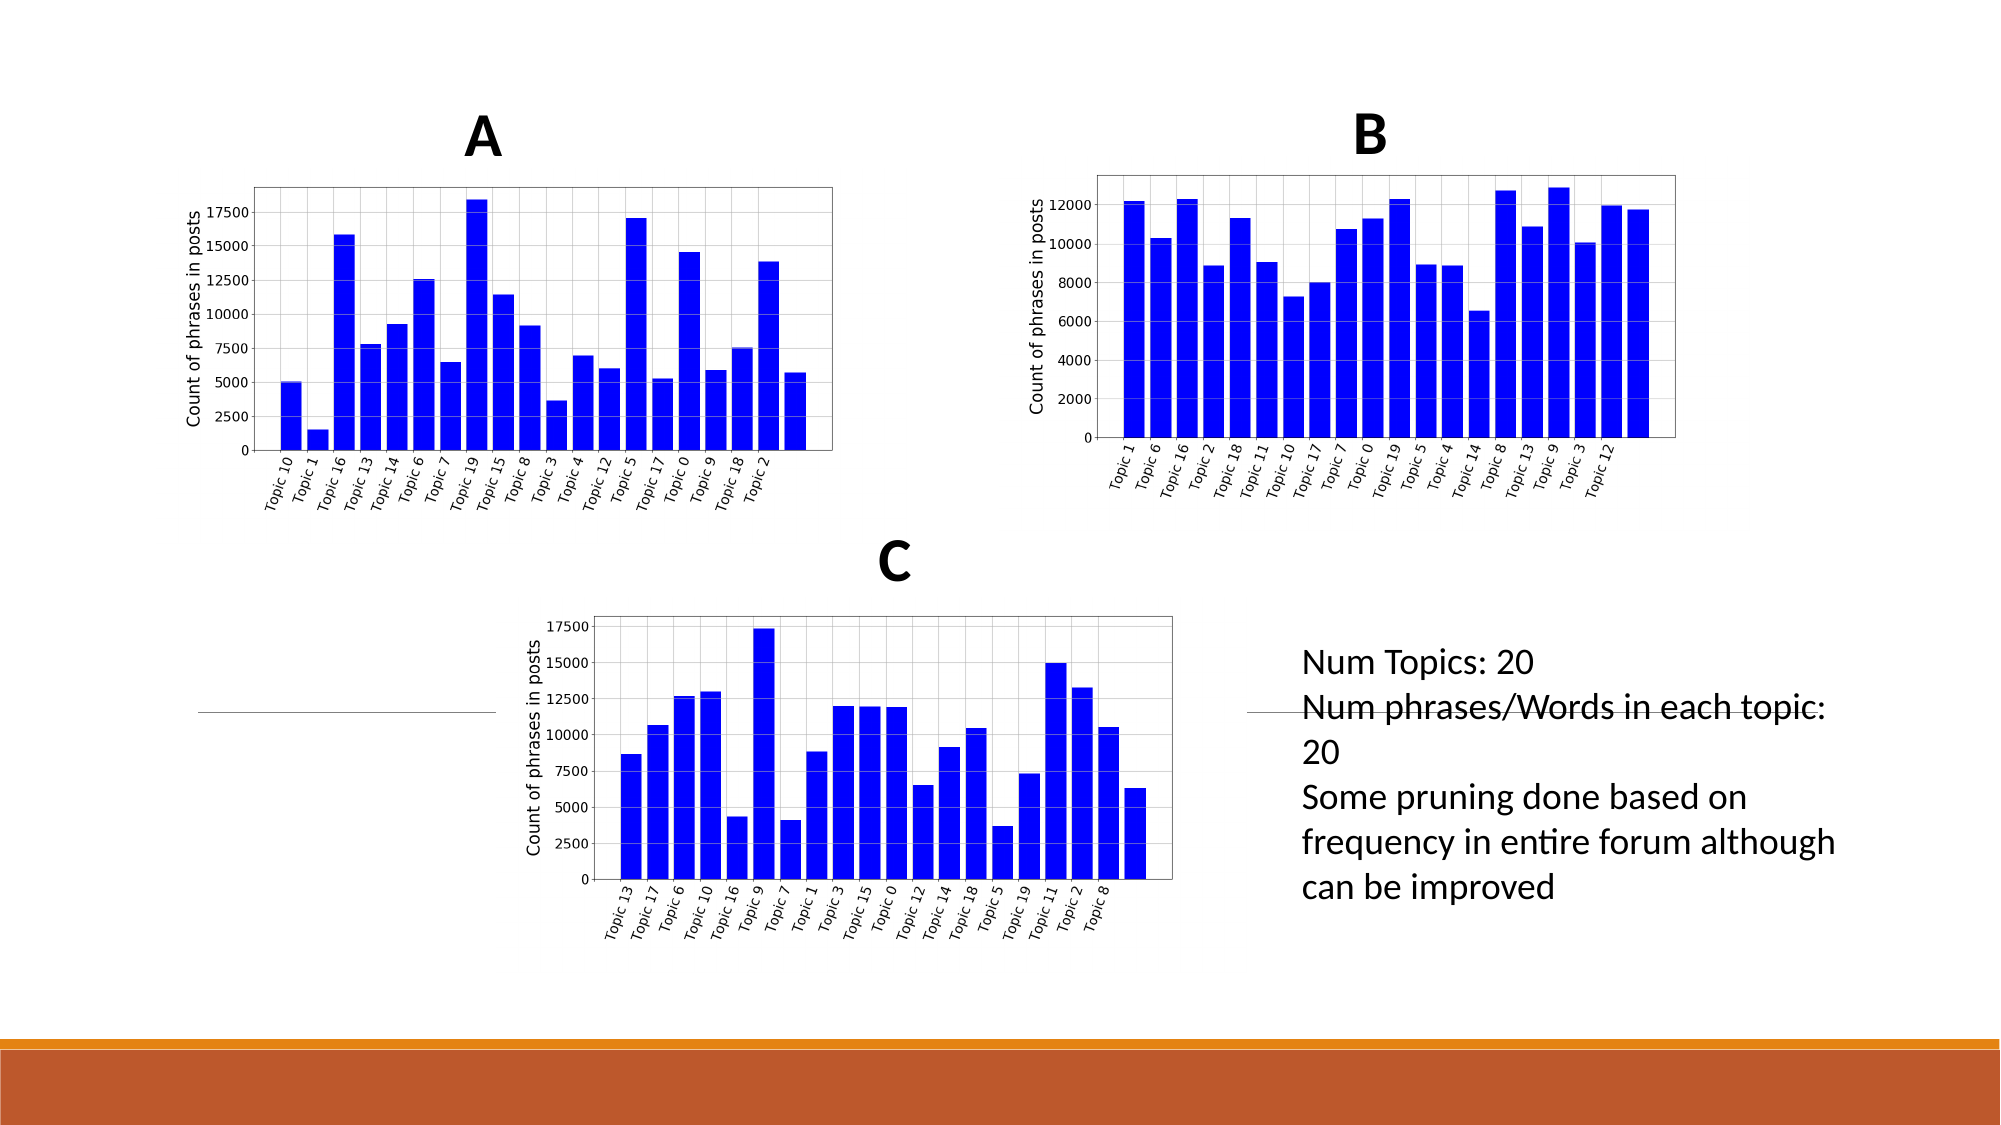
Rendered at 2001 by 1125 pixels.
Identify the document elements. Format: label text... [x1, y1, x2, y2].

picture [999, 155, 1751, 532]
text_box Num Topics: 20 Num phrases/Words in each topic: 20 Some pruning done based on frequency in entire forum although can be improved [1287, 629, 1875, 915]
text_box B [1338, 84, 1502, 152]
text_box C [863, 511, 1027, 594]
picture [496, 597, 1248, 973]
picture [155, 168, 907, 544]
text_box A [449, 87, 613, 165]
